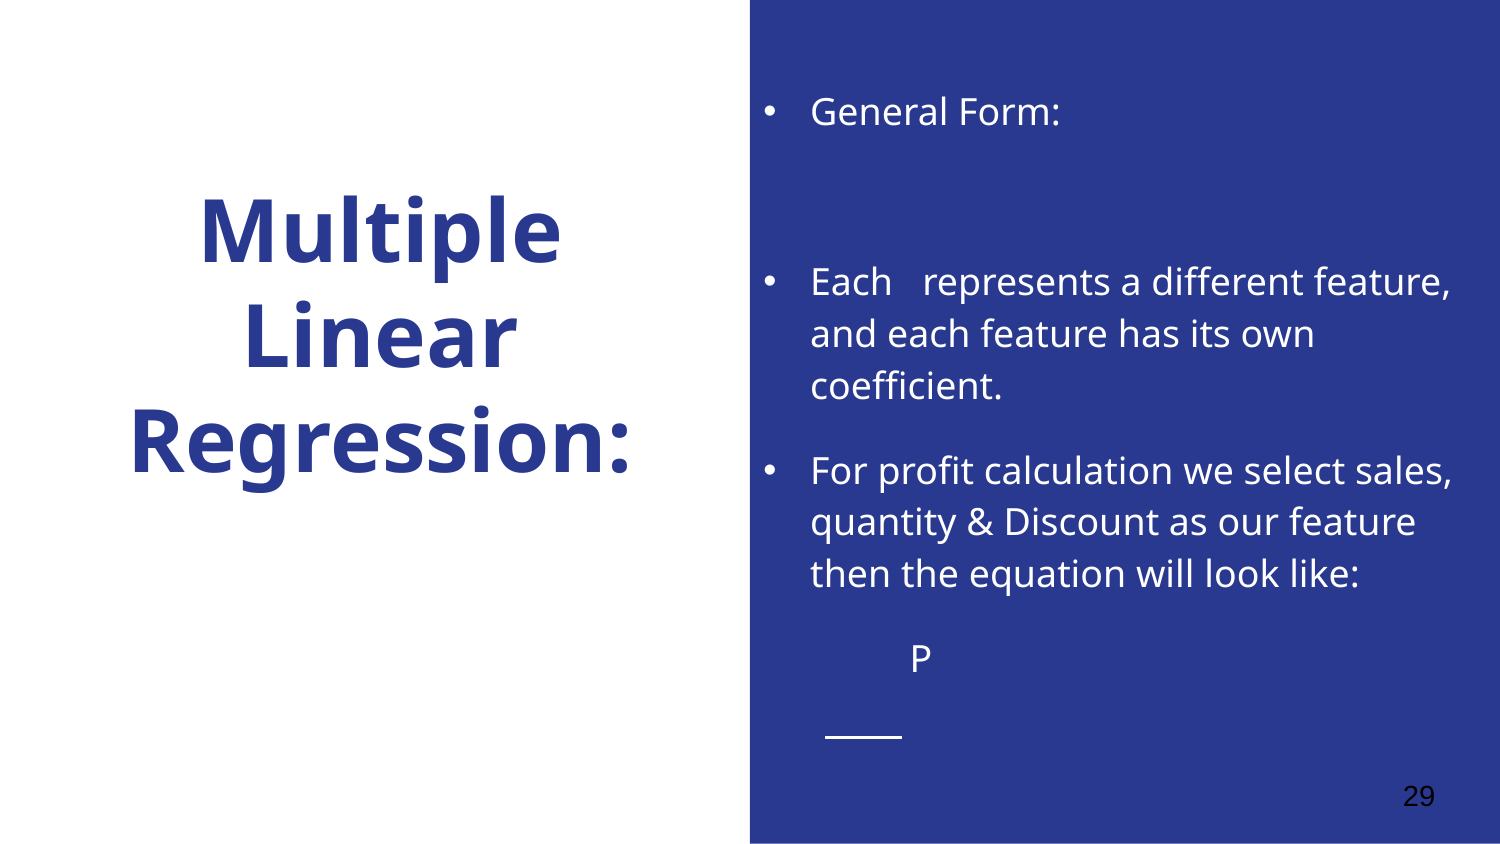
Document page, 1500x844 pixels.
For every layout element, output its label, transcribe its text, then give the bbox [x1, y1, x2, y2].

slide_number 29 [1387, 762, 1478, 828]
title Multiple Linear Regression: [48, 353, 712, 610]
